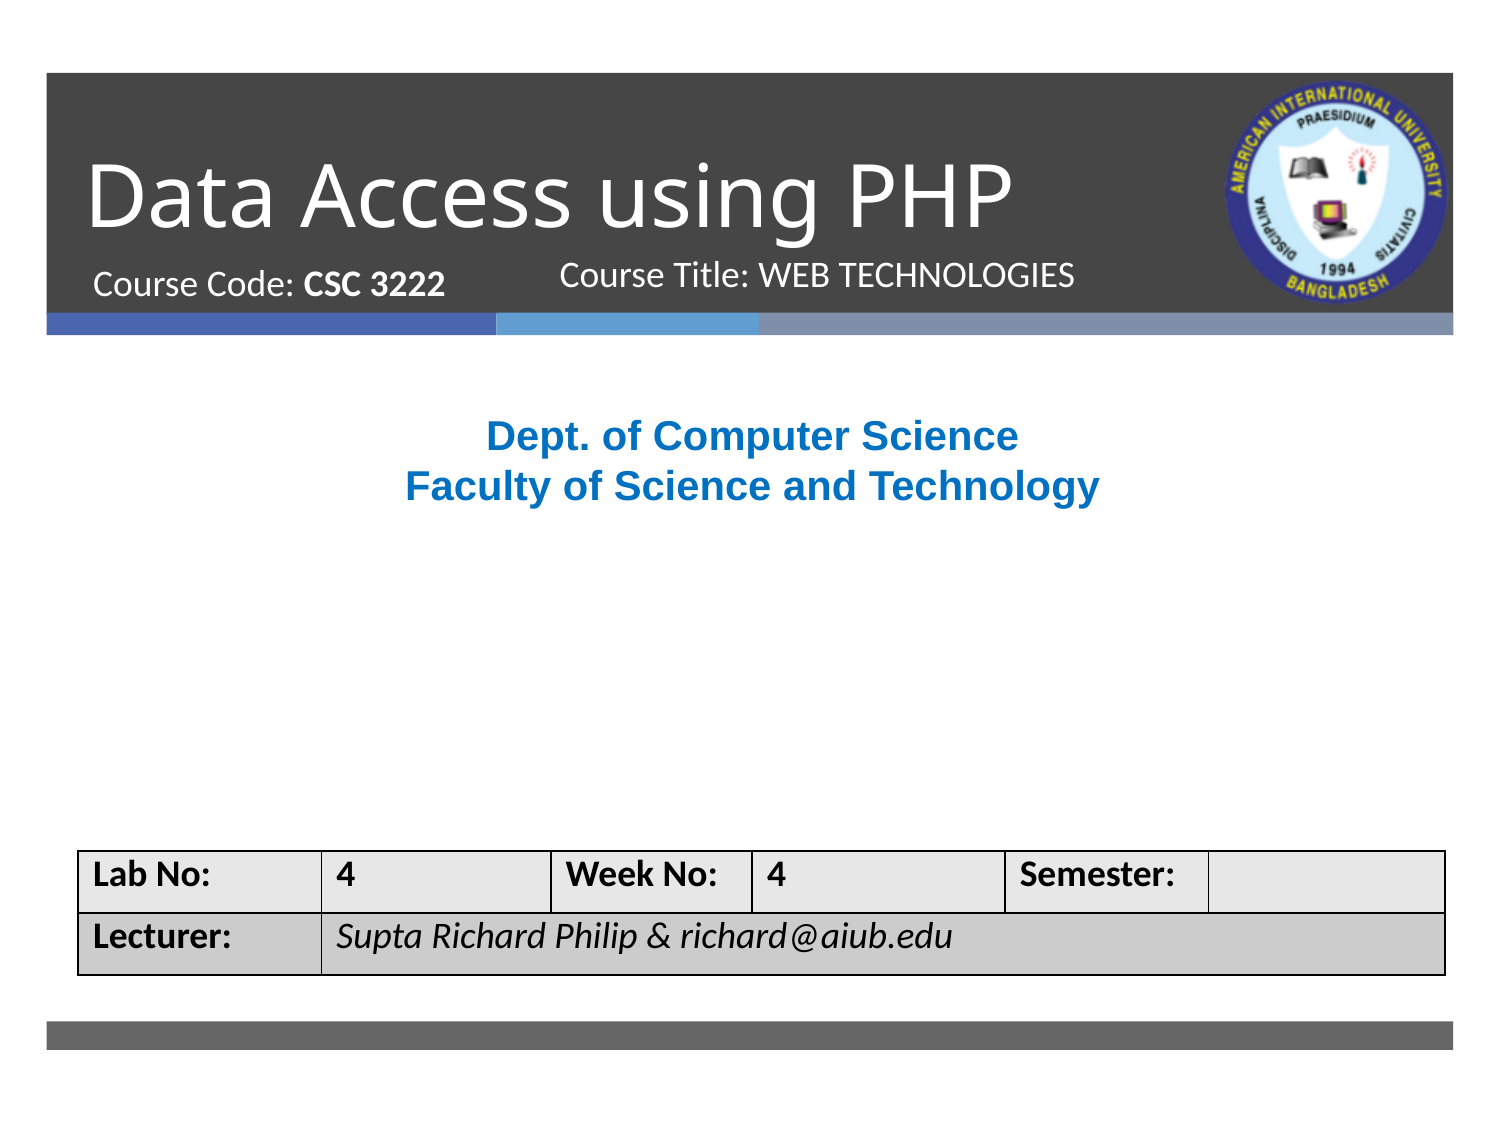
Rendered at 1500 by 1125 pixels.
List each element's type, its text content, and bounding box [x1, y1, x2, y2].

table_header 4 [753, 852, 1004, 912]
table_header 4 [322, 852, 550, 912]
table_cell Lecturer: [79, 914, 321, 974]
table_header [1209, 852, 1444, 912]
table_header Lab No: [79, 852, 321, 912]
table_header Semester: [1006, 852, 1208, 912]
title Data Access using PHP [69, 73, 1351, 253]
picture [1228, 75, 1454, 310]
table_header Week No: [552, 852, 751, 912]
text_box Course Title: WEB TECHNOLOGIES [544, 252, 1228, 332]
table_cell Supta Richard Philip & richard@aiub.edu [322, 914, 1444, 974]
text_box Dept. of Computer Science Faculty of Science and Technology [12, 401, 1493, 517]
subtitle Course Code: CSC 3222 [78, 251, 536, 331]
